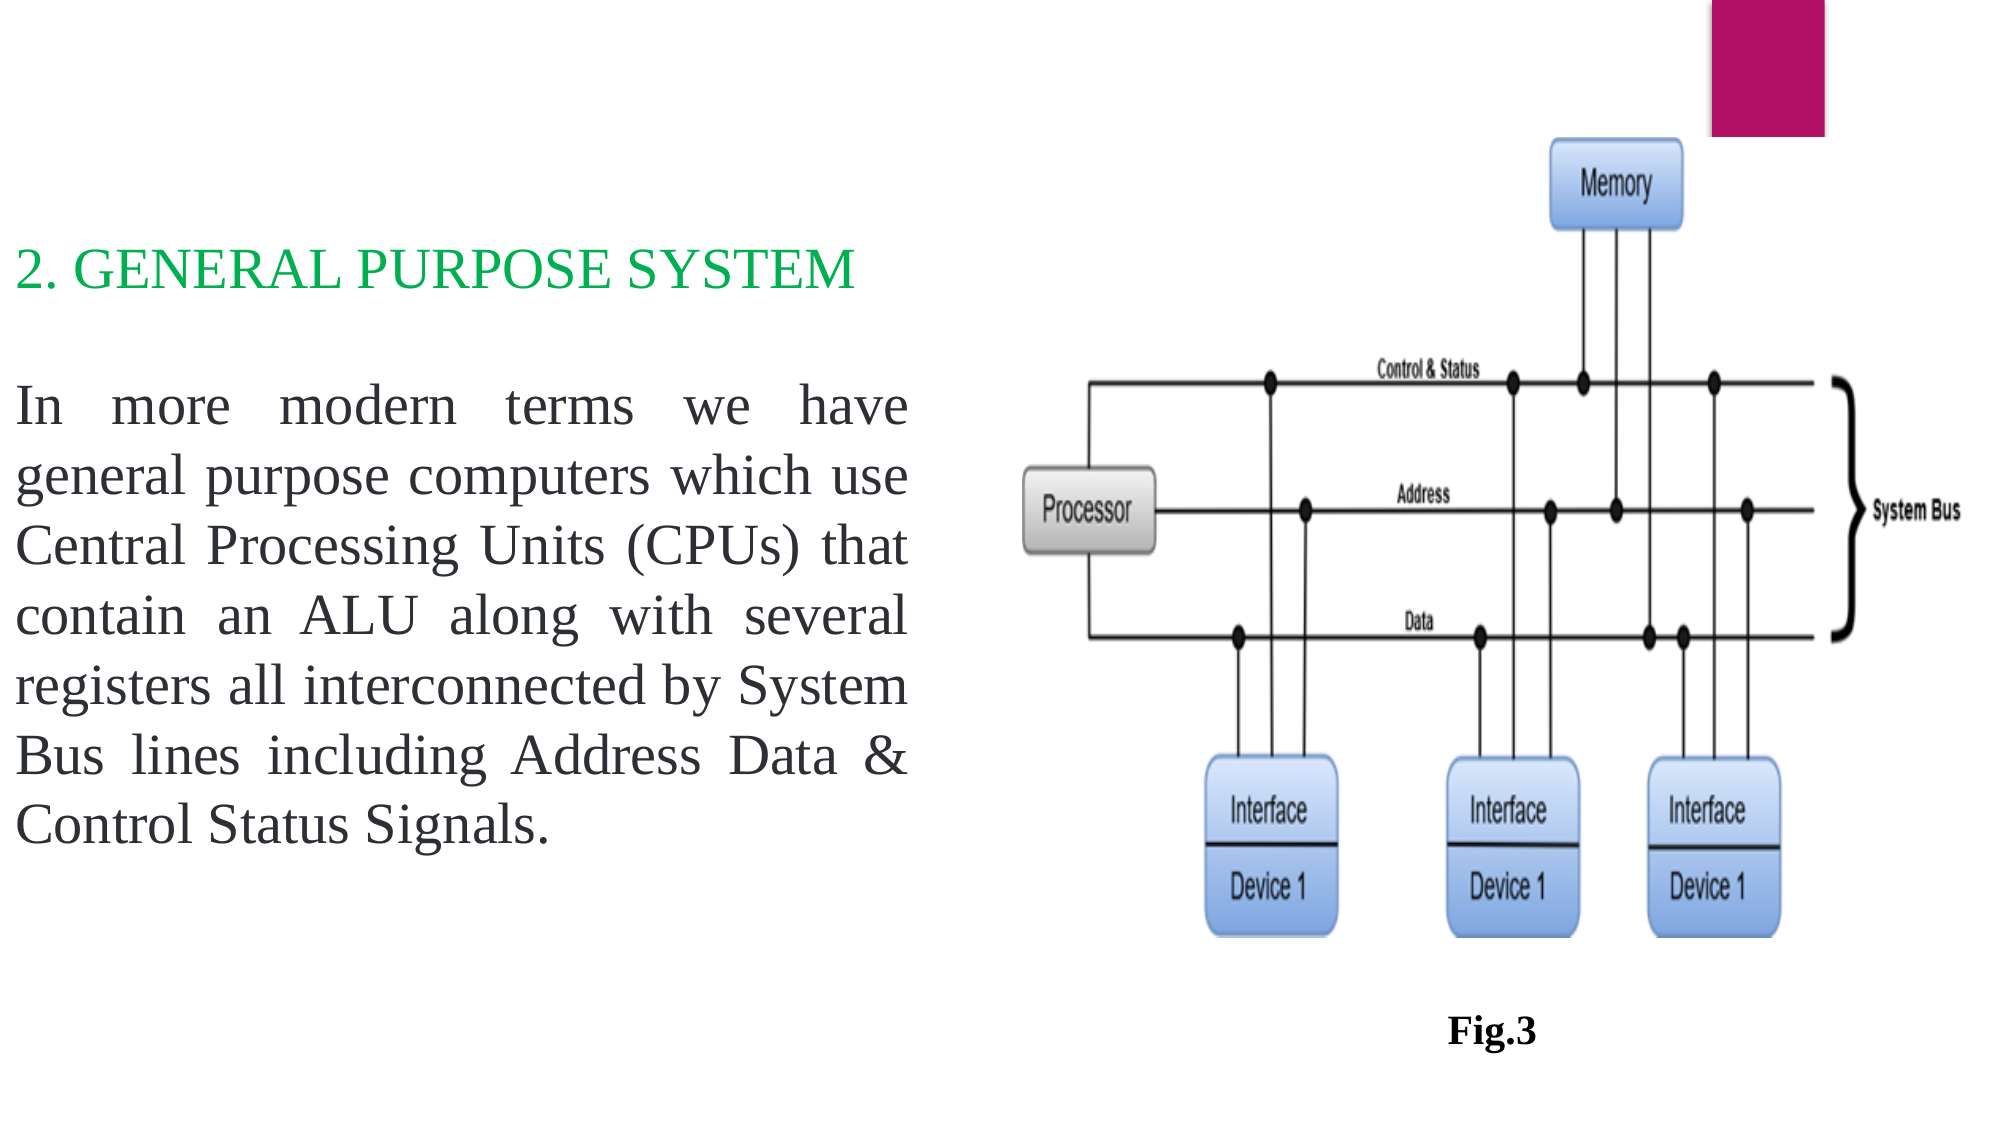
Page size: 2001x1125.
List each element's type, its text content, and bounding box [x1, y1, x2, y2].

text_box Fig.3 [1432, 995, 1691, 1061]
list In more modern terms we have general purpose computers which use Central Processing Units (CPUs) that contain an ALU along with several registers all interconnected by System Bus lines including Address Data & Control Status Signals. [0, 359, 925, 996]
picture [1022, 136, 1982, 938]
title 2. GENERAL PURPOSE SYSTEM [0, 157, 1016, 374]
